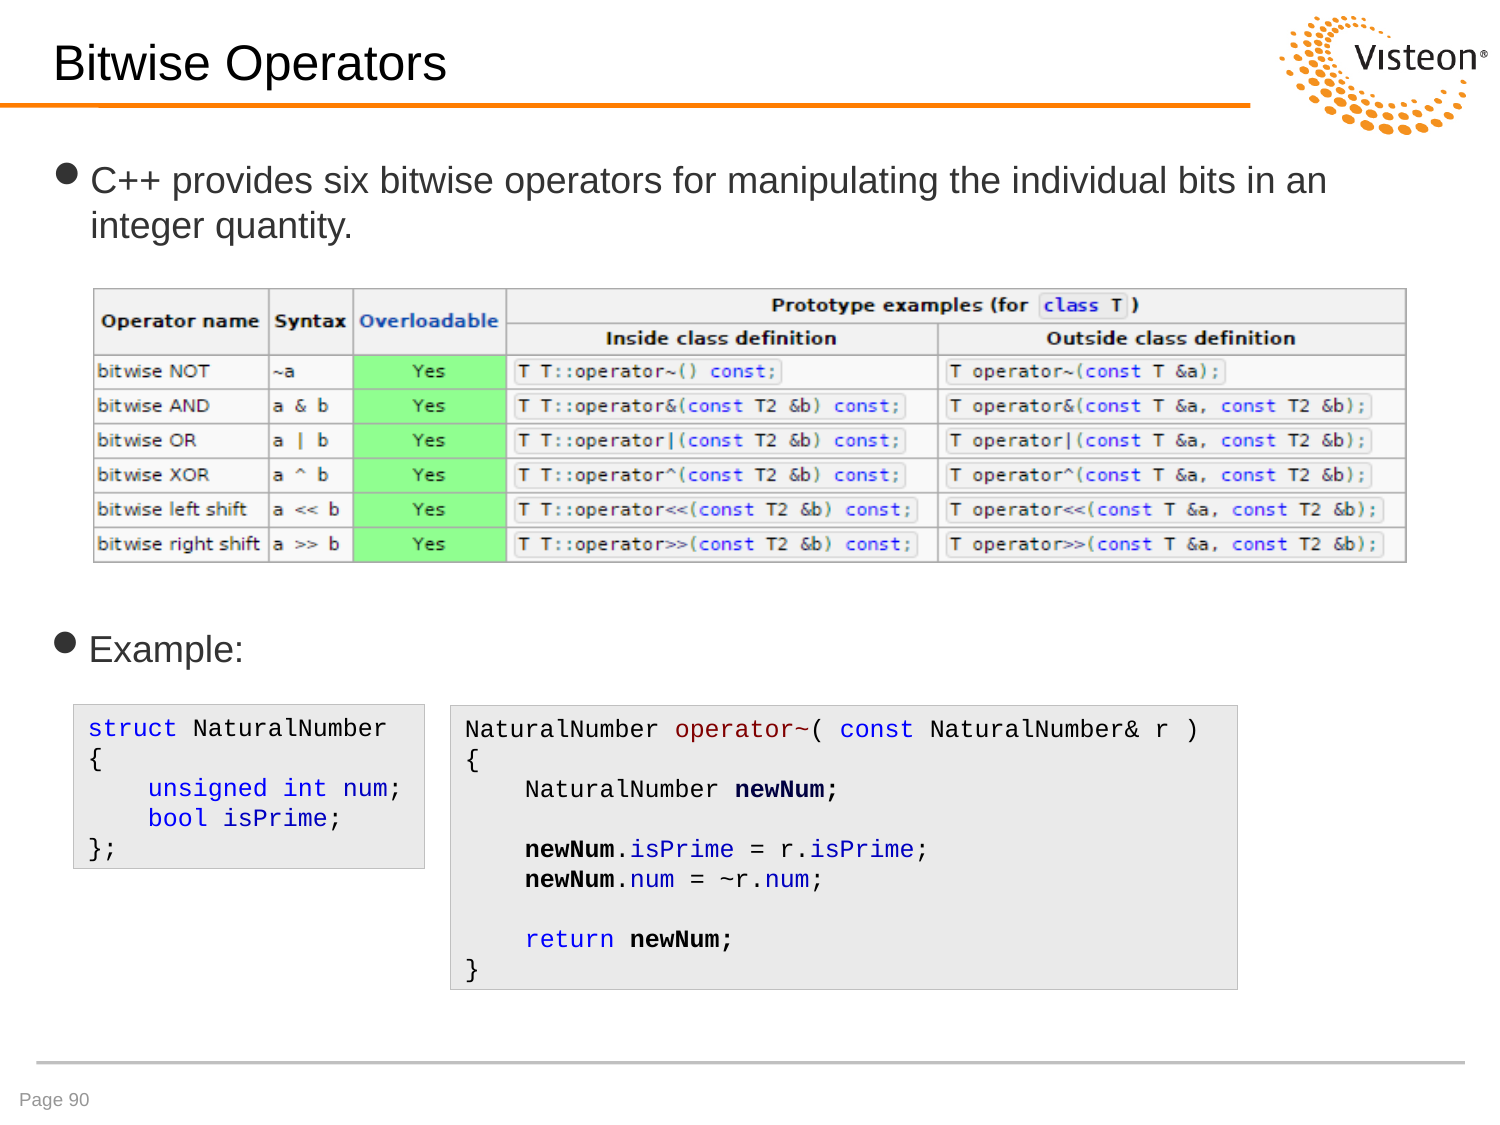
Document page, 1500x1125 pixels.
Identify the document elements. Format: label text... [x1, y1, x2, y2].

slide_number Page 90 [4, 1079, 185, 1125]
text_box struct NaturalNumber { unsigned int num; bool isPrime; }; [73, 704, 425, 869]
list C++ provides six bitwise operators for manipulating the individual bits in an integer quantity. [52, 155, 1448, 275]
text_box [93, 288, 1407, 563]
title Bitwise Operators [52, 20, 1251, 91]
text_box Example: [51, 624, 1446, 744]
text_box NaturalNumber operator~( const NaturalNumber& r ) { NaturalNumber newNum; newNum.isPrime = r.isPrime; newNum.num = ~r.num; return newNum; } [450, 705, 1238, 990]
picture [1275, 6, 1492, 145]
